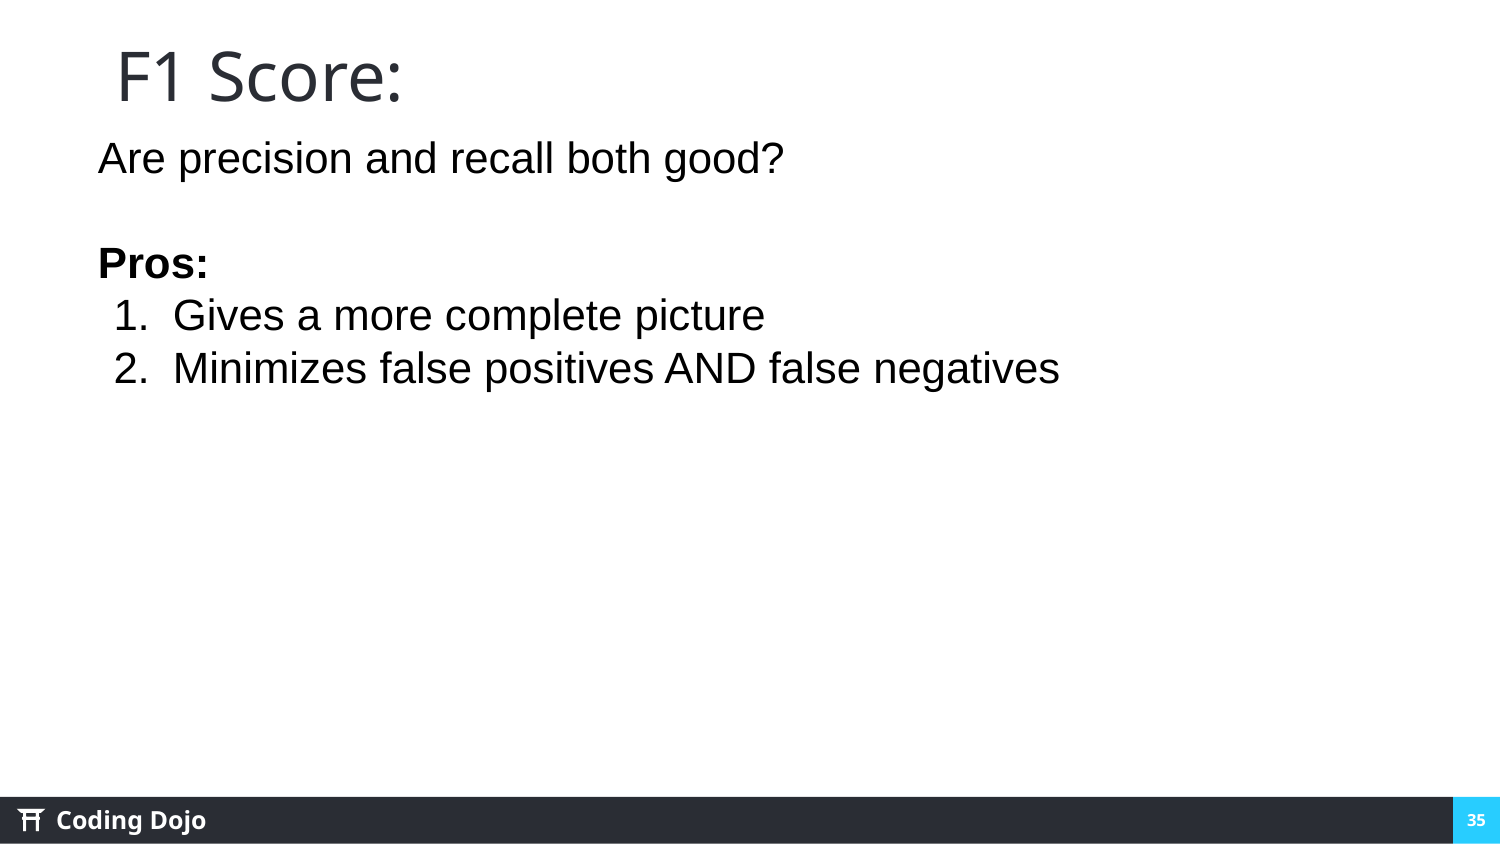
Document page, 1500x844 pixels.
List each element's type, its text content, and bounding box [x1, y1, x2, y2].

title F1 Score: [103, 17, 1397, 114]
text_box Are precision and recall both good? Pros: Gives a more complete picture Minimizes false positives AND false negatives [82, 114, 1397, 407]
picture [15, 804, 47, 836]
